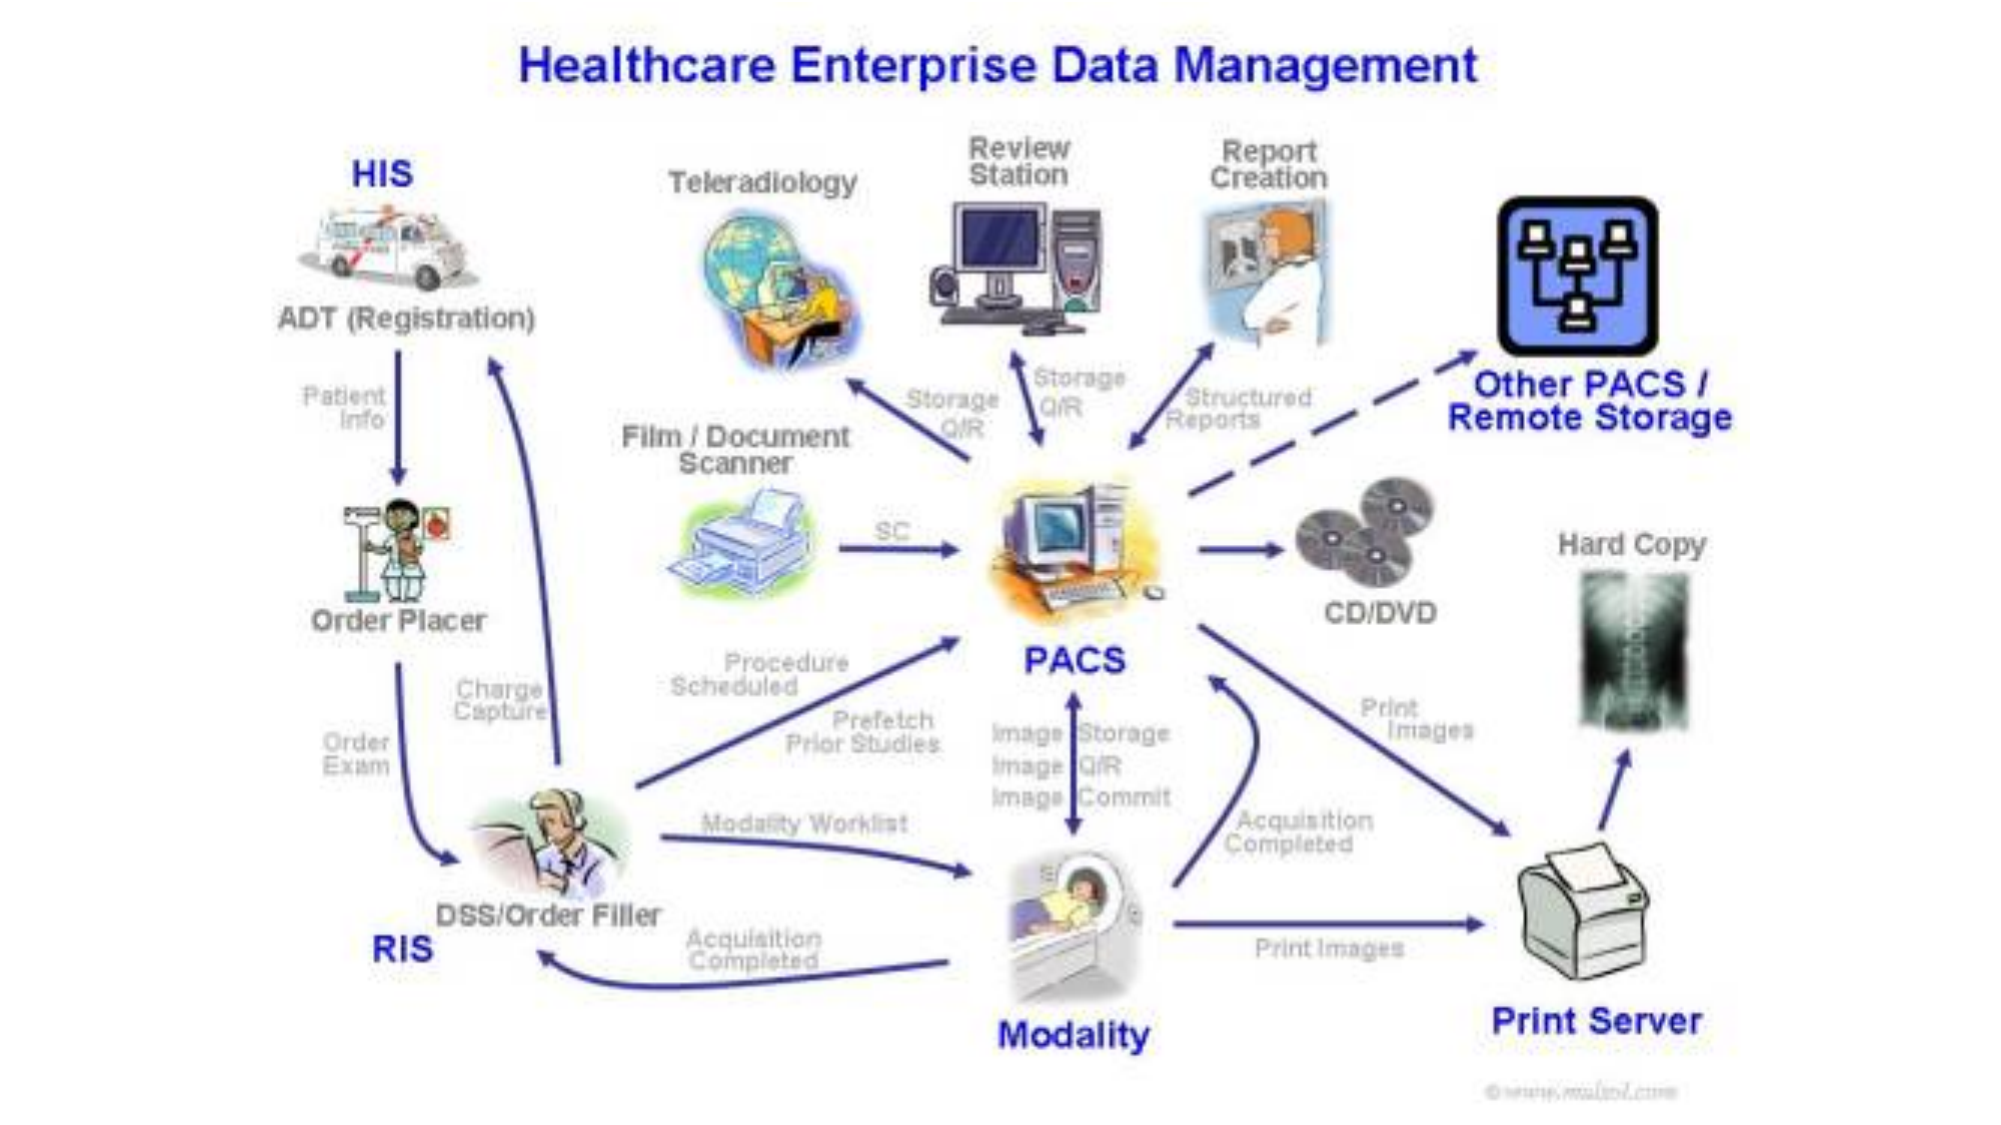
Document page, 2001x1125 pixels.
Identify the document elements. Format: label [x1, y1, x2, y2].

list [249, 2, 1750, 1125]
